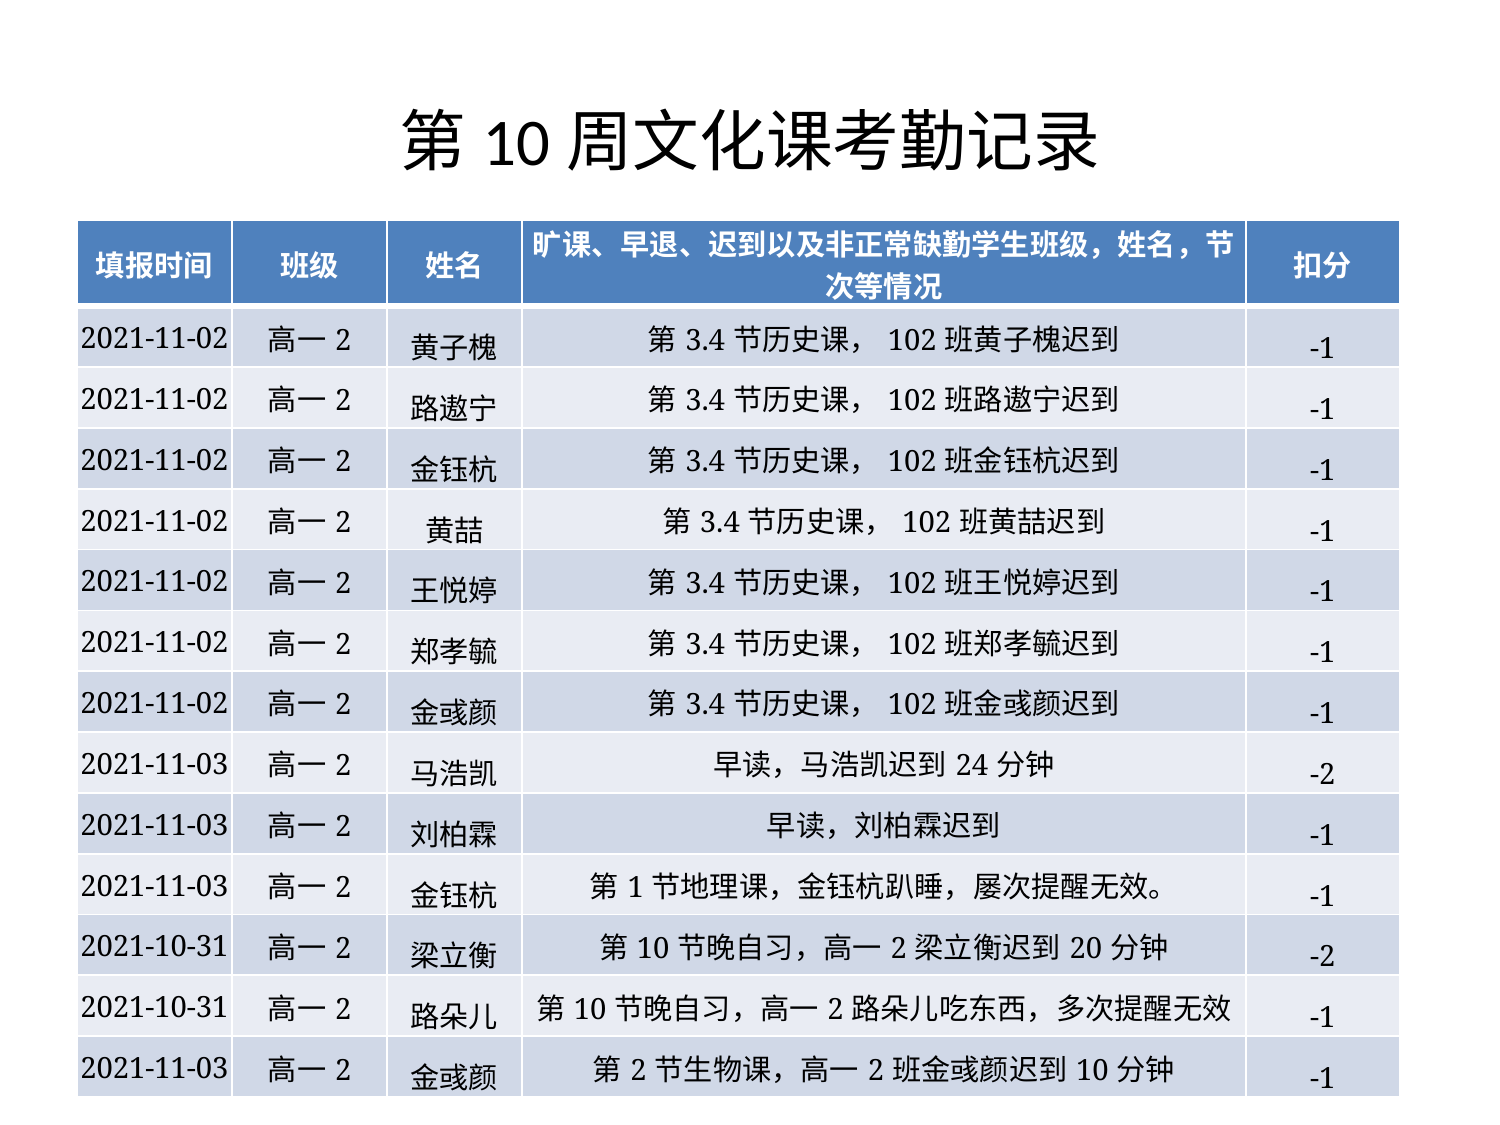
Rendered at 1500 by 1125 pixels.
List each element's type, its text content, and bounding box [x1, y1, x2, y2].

title 第10周文化课考勤记录 [75, 45, 1425, 233]
table_cell 金彧颜 [388, 672, 521, 731]
table_cell 第10节晚自习，高一2梁立衡迟到20分钟 [523, 915, 1245, 974]
table_cell 第3.4节历史课，102班王悦婷迟到 [523, 550, 1245, 610]
table_cell 高一2 [233, 309, 386, 366]
table_cell 2021-11-03 [78, 1037, 231, 1096]
table_cell -2 [1247, 915, 1399, 974]
table_cell 梁立衡 [388, 915, 521, 974]
table_cell -1 [1247, 550, 1399, 610]
table_cell 高一2 [233, 855, 386, 914]
table_cell 第3.4节历史课，102班黄喆迟到 [523, 490, 1245, 549]
table_cell 2021-11-02 [78, 611, 231, 670]
table_cell 2021-11-02 [78, 429, 231, 488]
table_cell 黄喆 [388, 490, 521, 549]
table_cell 早读，马浩凯迟到24分钟 [523, 733, 1245, 792]
table_cell 路遨宁 [388, 368, 521, 427]
table_cell 2021-11-03 [78, 855, 231, 914]
table_cell 2021-10-31 [78, 915, 231, 974]
table_cell -1 [1247, 490, 1399, 549]
table_cell 高一2 [233, 550, 386, 610]
table_cell -1 [1247, 368, 1399, 427]
table_cell -1 [1247, 1037, 1399, 1096]
table_cell 高一2 [233, 611, 386, 670]
table_cell 第3.4节历史课，102班路遨宁迟到 [523, 368, 1245, 427]
table_cell -1 [1247, 672, 1399, 731]
table_cell 2021-11-02 [78, 490, 231, 549]
table_cell -1 [1247, 976, 1399, 1035]
table_cell 第3.4节历史课，102班金彧颜迟到 [523, 672, 1245, 731]
table_cell -1 [1247, 429, 1399, 488]
table_cell 高一2 [233, 490, 386, 549]
table_cell -1 [1247, 794, 1399, 853]
table_cell 2021-11-02 [78, 550, 231, 610]
table_cell 高一2 [233, 794, 386, 853]
table_cell -1 [1247, 855, 1399, 914]
table_cell 金彧颜 [388, 1037, 521, 1096]
table_cell 第2节生物课，高一2班金彧颜迟到10分钟 [523, 1037, 1245, 1096]
table_cell 2021-10-31 [78, 976, 231, 1035]
table_cell 高一2 [233, 672, 386, 731]
table_cell 高一2 [233, 1037, 386, 1096]
table_cell 高一2 [233, 976, 386, 1035]
table_cell 郑孝毓 [388, 611, 521, 670]
table_cell -1 [1247, 611, 1399, 670]
table_header 旷课、早退、迟到以及非正常缺勤学生班级，姓名，节次等情况 [523, 221, 1245, 303]
table_cell 2021-11-02 [78, 309, 231, 366]
table_cell 黄子槐 [388, 309, 521, 366]
table_cell 2021-11-02 [78, 672, 231, 731]
table_header 姓名 [388, 221, 521, 303]
table_cell -2 [1247, 733, 1399, 792]
table_header 填报时间 [78, 221, 231, 303]
table_cell 第1节地理课，金钰杭趴睡，屡次提醒无效。 [523, 855, 1245, 914]
table_cell 王悦婷 [388, 550, 521, 610]
table_cell 高一2 [233, 733, 386, 792]
table_cell 路朵儿 [388, 976, 521, 1035]
table_header 扣分 [1247, 221, 1399, 303]
table_cell 高一2 [233, 429, 386, 488]
table_cell 早读，刘柏霖迟到 [523, 794, 1245, 853]
table_cell 刘柏霖 [388, 794, 521, 853]
table_cell 高一2 [233, 368, 386, 427]
table_cell 金钰杭 [388, 855, 521, 914]
table_cell -1 [1247, 309, 1399, 366]
table_cell 第10节晚自习，高一2路朵儿吃东西，多次提醒无效 [523, 976, 1245, 1035]
table_cell 马浩凯 [388, 733, 521, 792]
table_cell 金钰杭 [388, 429, 521, 488]
table_cell 2021-11-03 [78, 794, 231, 853]
table_cell 第3.4节历史课，102班金钰杭迟到 [523, 429, 1245, 488]
table_cell 2021-11-03 [78, 733, 231, 792]
table_cell 第3.4节历史课，102班黄子槐迟到 [523, 309, 1245, 366]
table_cell 2021-11-02 [78, 368, 231, 427]
table_cell 高一2 [233, 915, 386, 974]
table_cell 第3.4节历史课，102班郑孝毓迟到 [523, 611, 1245, 670]
table_header 班级 [233, 221, 386, 303]
